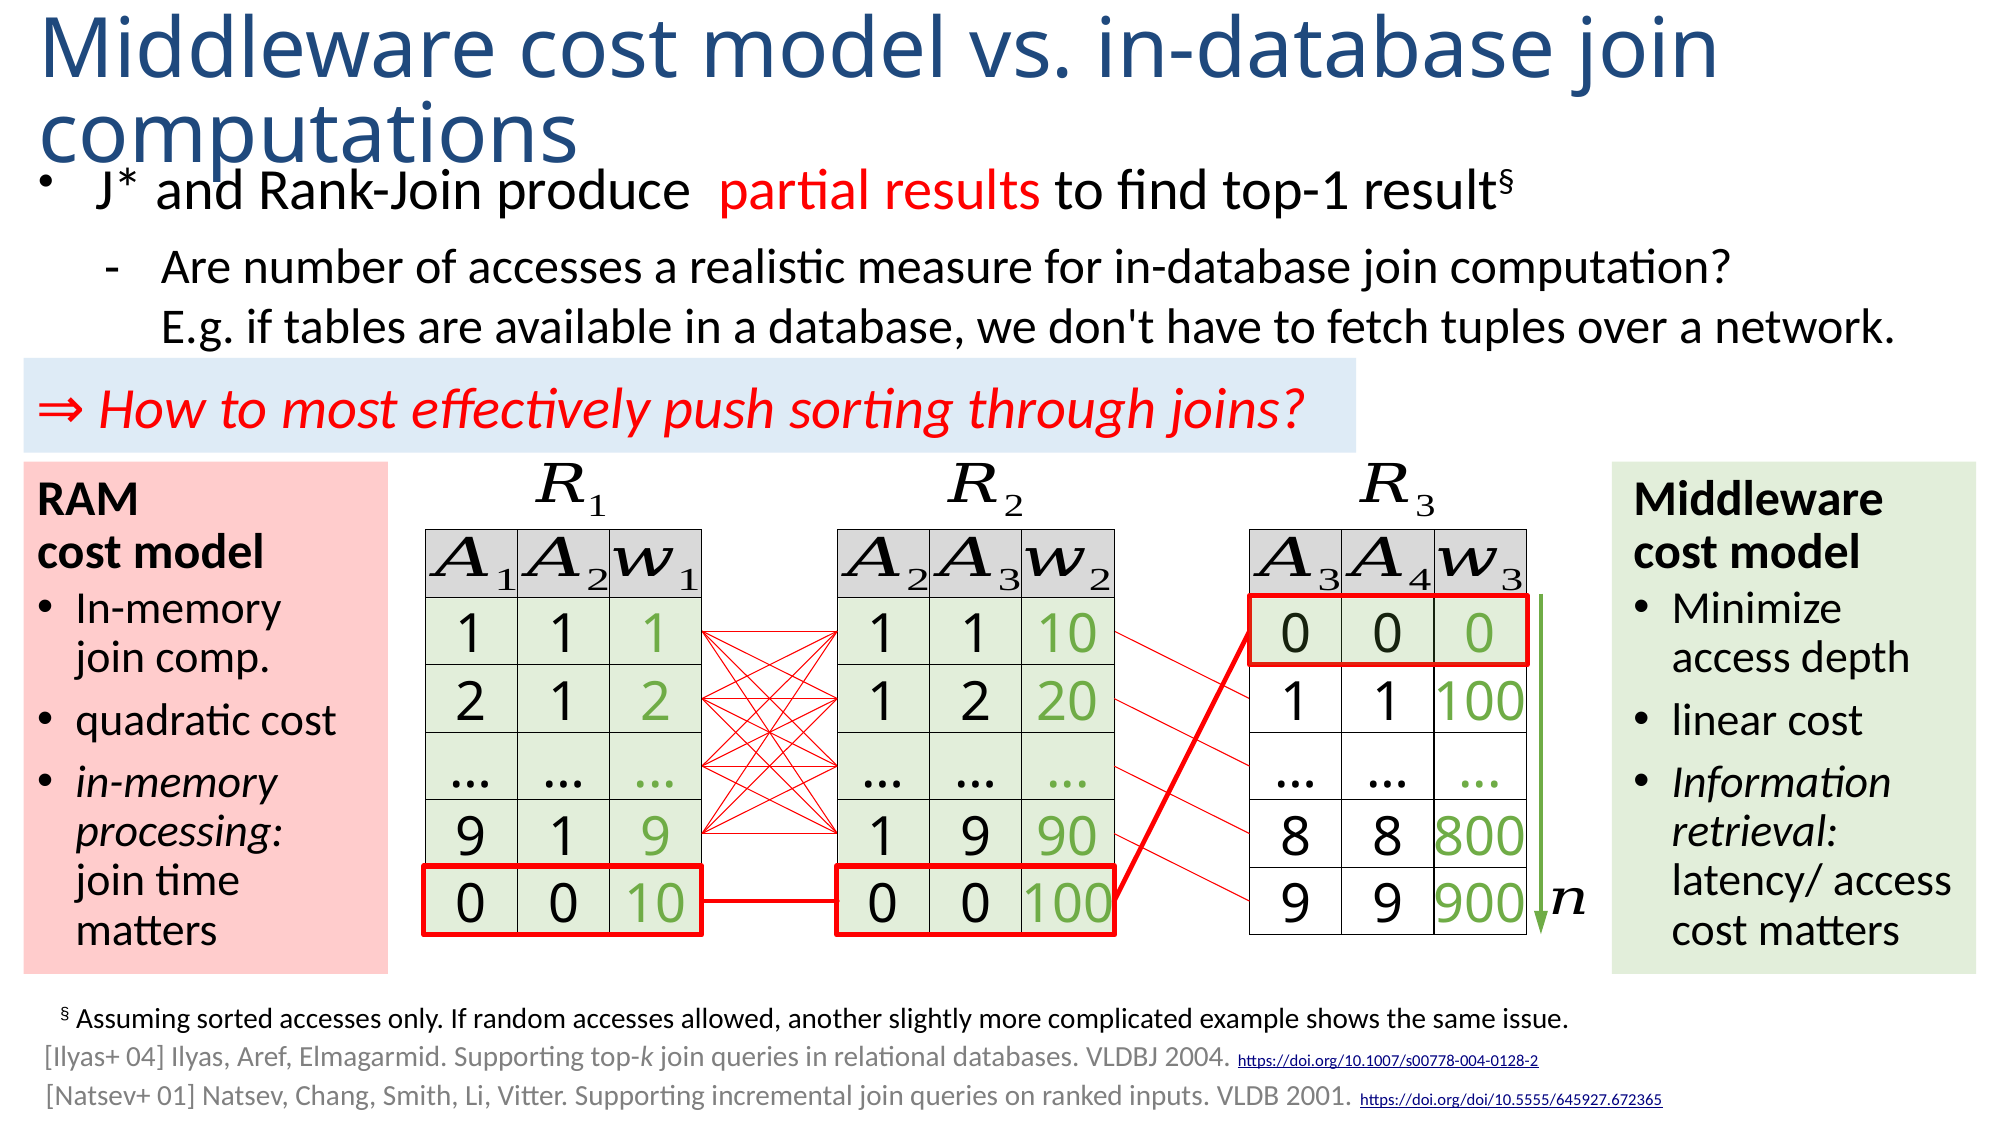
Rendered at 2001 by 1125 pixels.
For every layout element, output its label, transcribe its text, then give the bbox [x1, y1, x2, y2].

text_box Middleware cost model [1633, 471, 1894, 580]
text_box Information retrieval: latency/ access cost matters [1633, 757, 1962, 956]
text_box Minimize access depth [1633, 584, 1962, 683]
text_box [23, 461, 388, 974]
text_box ⇒ How to most effectively push sorting through joins? [36, 370, 1367, 441]
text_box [837, 529, 1115, 935]
text_box [1611, 461, 1977, 974]
text_box [23, 357, 1357, 453]
text_box quadratic cost [37, 695, 366, 746]
text_box § Assuming sorted accesses only. If random accesses allowed, another slightly more complicated example shows the same issue. [60, 999, 1571, 1035]
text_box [1249, 529, 1527, 935]
text_box [Ilyas+ 04] Ilyas, Aref, Elmagarmid. Supporting top-k join queries in relational databases. VLDBJ 2004. https://doi.org/10.1007/s00778-004-0128-2 [44, 1036, 1546, 1072]
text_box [1118, 630, 1244, 697]
title Middleware cost model vs. in-database join computations [38, 9, 1993, 96]
text_box In-memory join comp. [37, 584, 351, 683]
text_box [1113, 765, 1250, 833]
text_box [Natsev+ 01] Natsev, Chang, Smith, Li, Vitter. Supporting incremental join queries on ranked inputs. VLDB 2001. https://doi.org/doi/10.5555/645927.672365 [45, 1076, 1667, 1112]
text_box RAM cost model [37, 471, 335, 580]
text_box linear cost [1633, 695, 1962, 746]
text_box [1113, 698, 1250, 765]
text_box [701, 630, 838, 834]
text_box in-memory processing: join time matters [37, 757, 366, 956]
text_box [1113, 833, 1250, 902]
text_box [424, 529, 703, 935]
